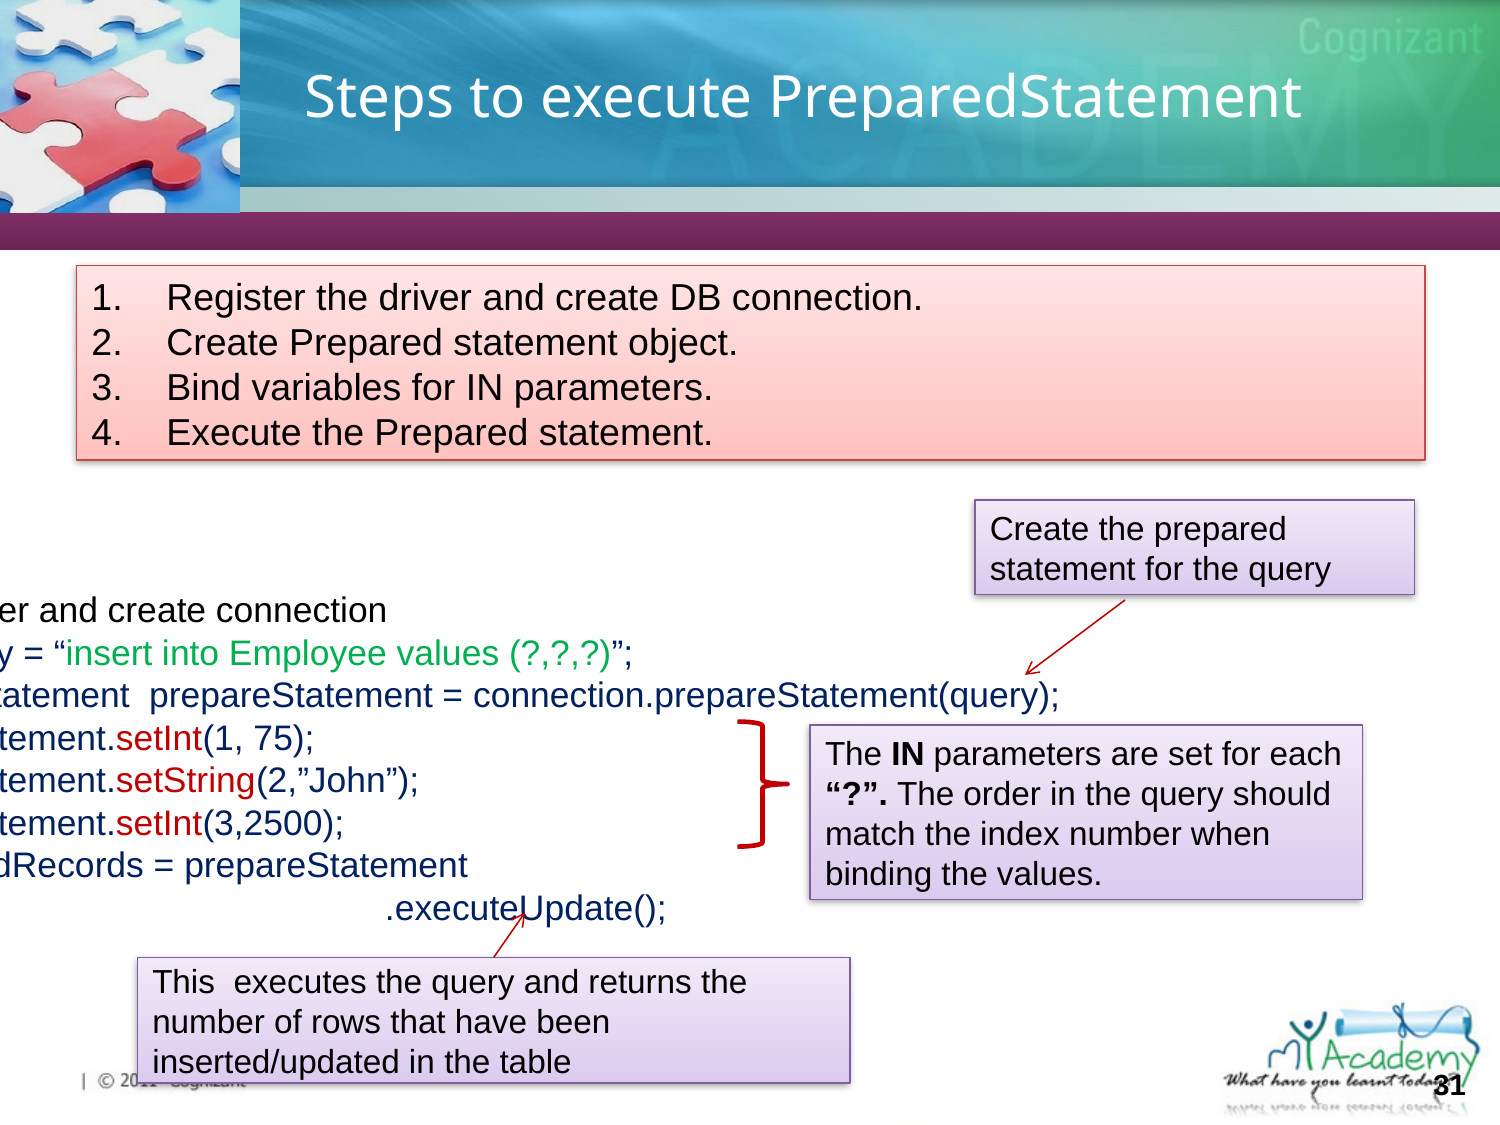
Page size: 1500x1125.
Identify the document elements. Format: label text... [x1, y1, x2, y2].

picture [0, 860, 6, 875]
picture [0, 250, 1500, 1125]
picture [2, 605, 14, 611]
picture [0, 0, 240, 213]
slide_number 31 [1418, 1059, 1492, 1112]
text_box Register the driver and create DB connection. Create Prepared statement object. Bind variables for IN parameters. Execute the Prepared statement. [76, 265, 1426, 461]
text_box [62, 499, 1415, 1085]
title Steps to execute PreparedStatement [225, 0, 1500, 188]
